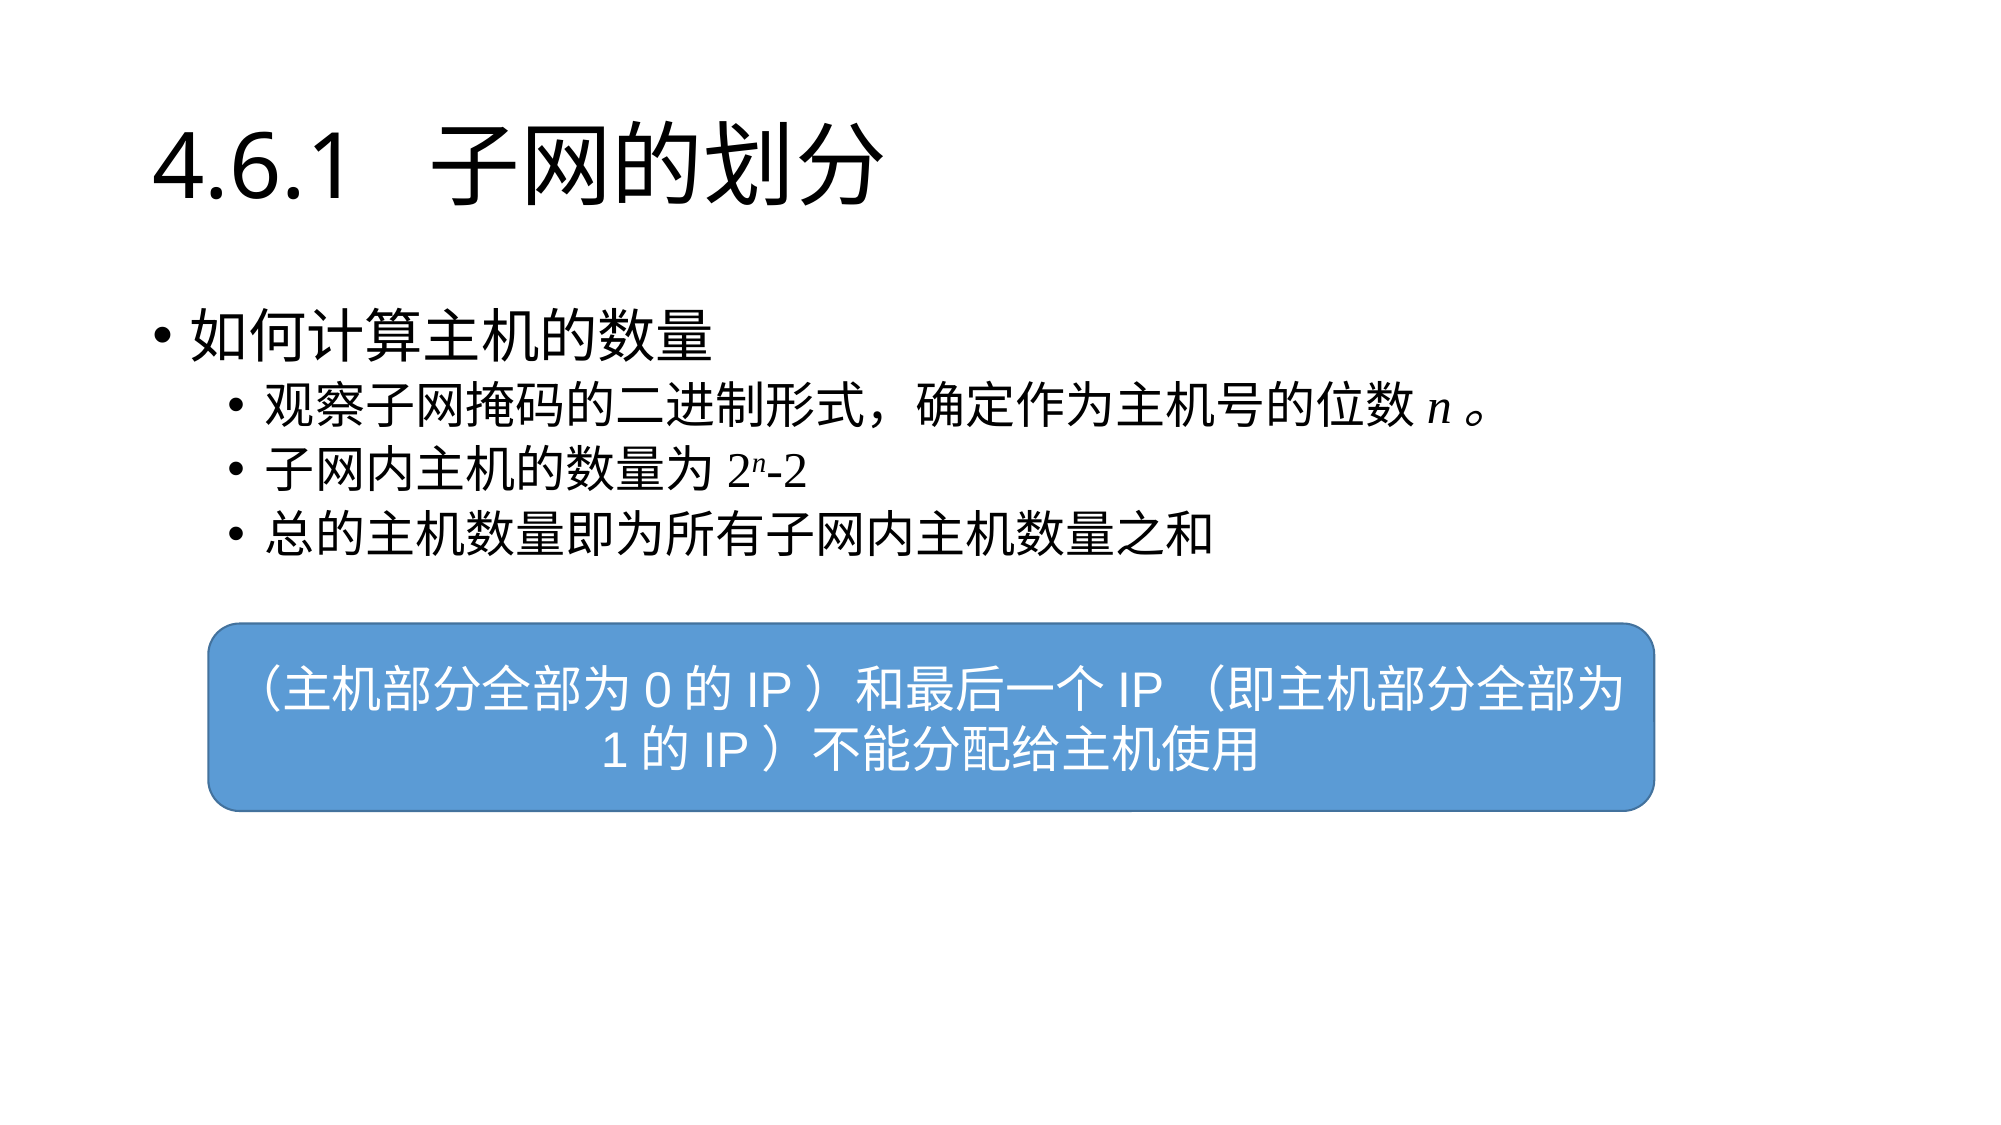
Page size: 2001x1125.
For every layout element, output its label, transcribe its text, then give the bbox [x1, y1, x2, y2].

list 如何计算主机的数量 观察子网掩码的二进制形式，确定作为主机号的位数n。 子网内主机的数量为2n-2 总的主机数量即为所有子网内主机数量之和 [137, 299, 1863, 1014]
title 4.6.1 子网的划分 [137, 59, 1863, 278]
text_box （主机部分全部为0的IP）和最后一个IP（即主机部分全部为1的IP）不能分配给主机使用 [207, 622, 1656, 813]
